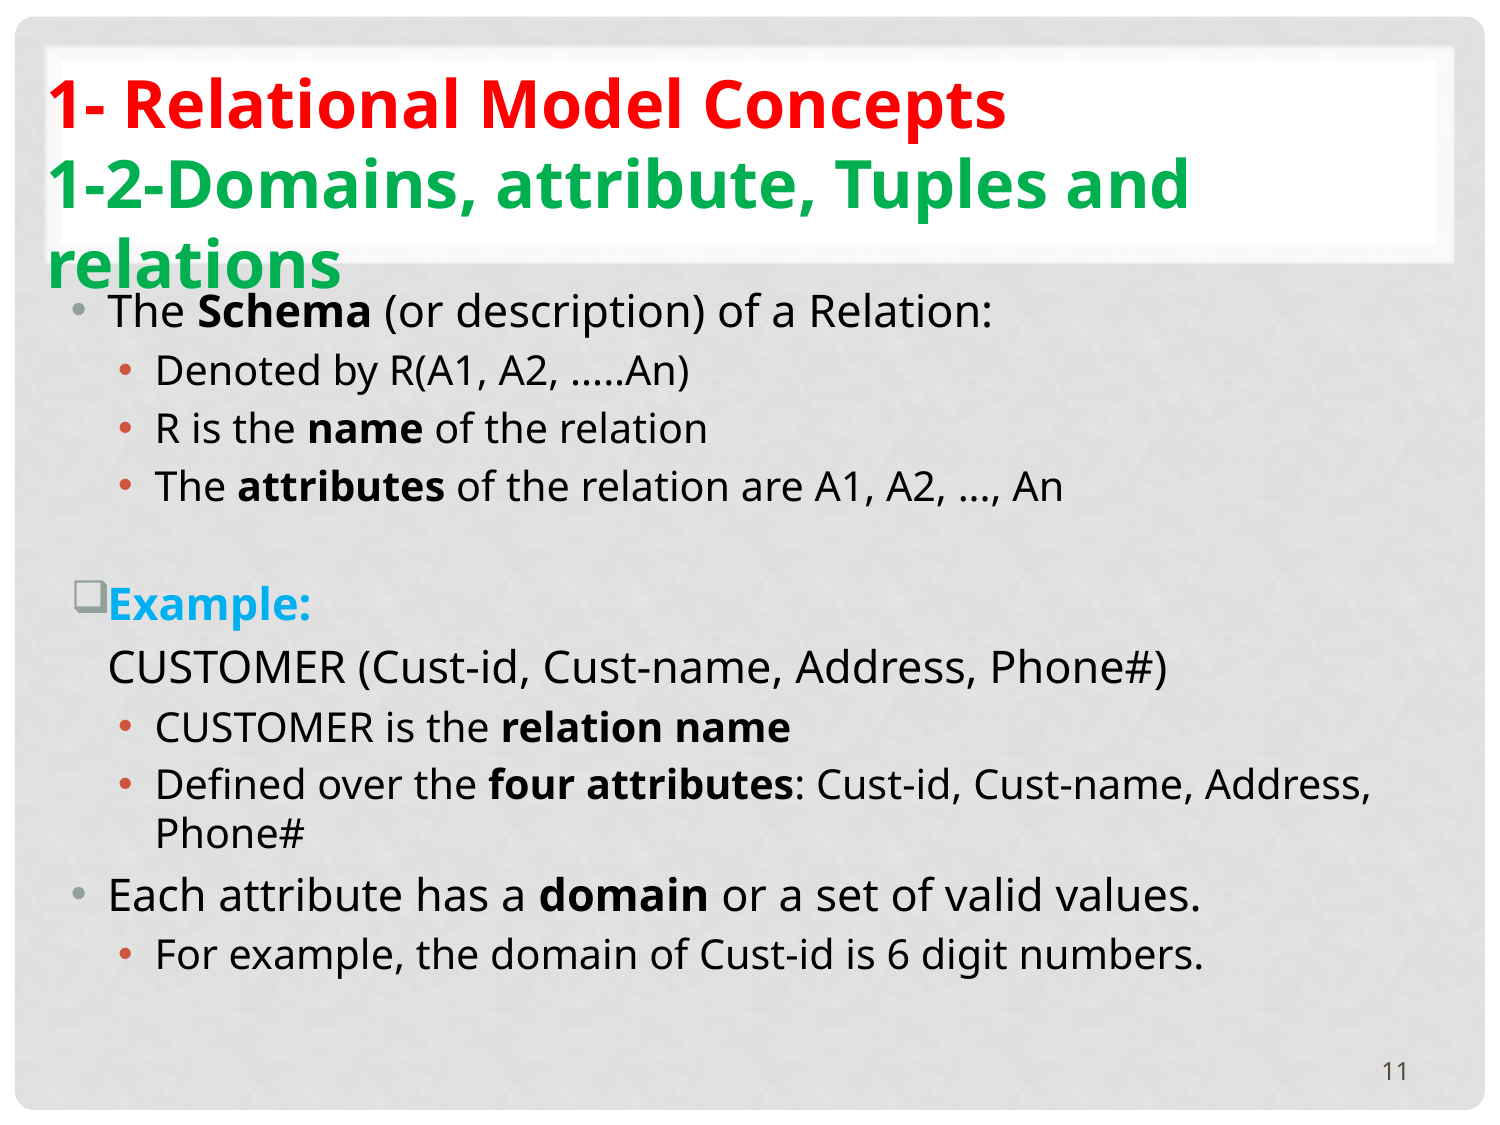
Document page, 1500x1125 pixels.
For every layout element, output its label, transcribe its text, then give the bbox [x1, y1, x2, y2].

text_box 1- Relational Model Concepts 1-2-Domains, attribute, Tuples and relations [12, 54, 1456, 310]
slide_number 11 [1074, 1042, 1425, 1103]
list The Schema (or description) of a Relation: Denoted by R(A1, A2, .....An) R is the name of the relation The attributes of the relation are A1, A2, ..., An Example: CUSTOMER (Cust-id, Cust-name, Address, Phone#) CUSTOMER is the relation name Defined over the four attributes: Cust-id, Cust-name, Address, Phone# Each attribute has a domain or a set of valid values. For example, the domain of Cust-id is 6 digit numbers. [37, 310, 1388, 993]
